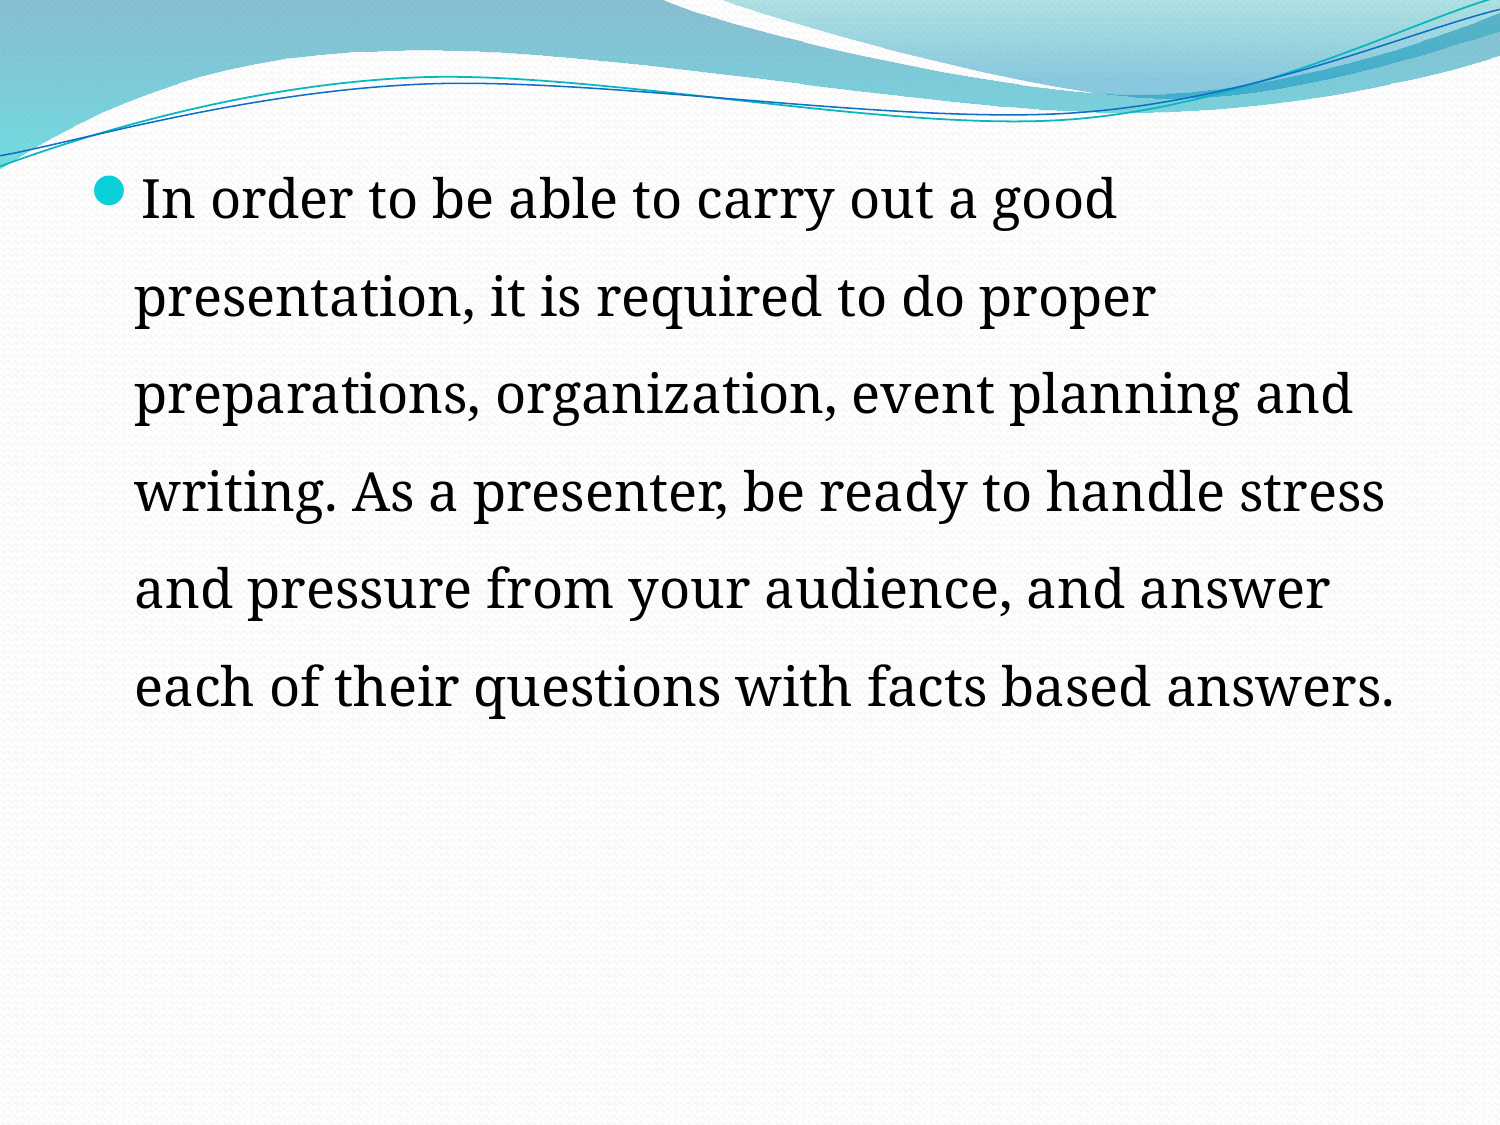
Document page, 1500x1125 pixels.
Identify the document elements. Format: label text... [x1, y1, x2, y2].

list In order to be able to carry out a good presentation, it is required to do proper preparations, organization, event planning and writing. As a presenter, be ready to handle stress and pressure from your audience, and answer each of their questions with facts based answers. [75, 125, 1425, 1038]
